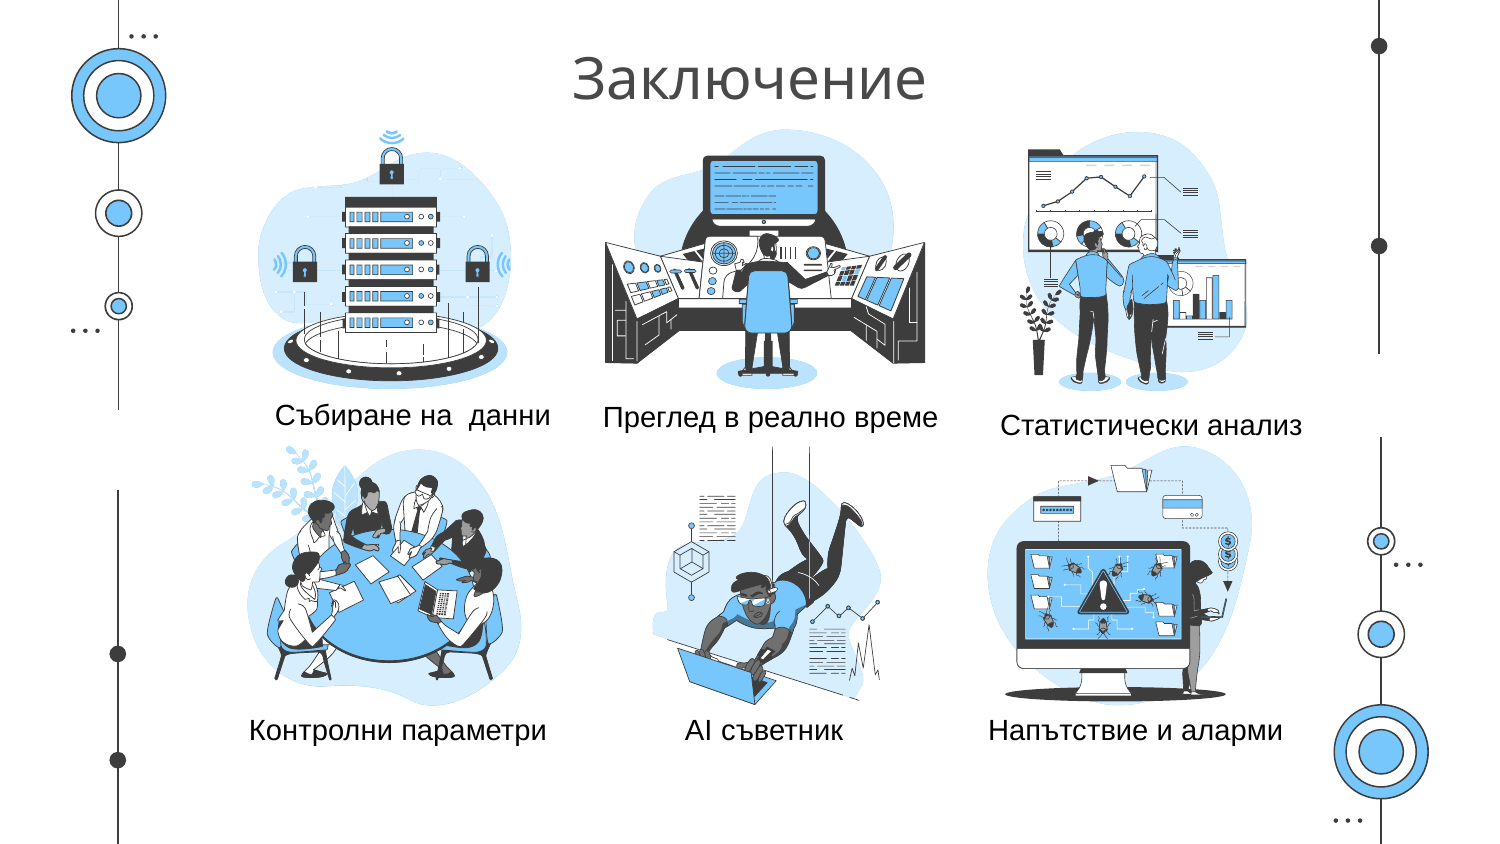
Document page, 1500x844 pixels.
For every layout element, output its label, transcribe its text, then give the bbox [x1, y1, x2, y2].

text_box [975, 446, 1260, 706]
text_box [650, 446, 885, 706]
text_box Напътствие и аларми [973, 704, 1299, 754]
text_box AI съветник [670, 714, 859, 754]
title Заключение [299, 26, 1201, 121]
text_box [258, 129, 517, 390]
text_box Преглед в реално време [588, 390, 971, 441]
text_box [1014, 131, 1258, 392]
text_box Контролни параметри [234, 704, 563, 754]
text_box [240, 445, 526, 706]
text_box Статистически анализ [985, 398, 1318, 449]
text_box Събиране на данни [260, 388, 567, 439]
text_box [604, 129, 926, 390]
